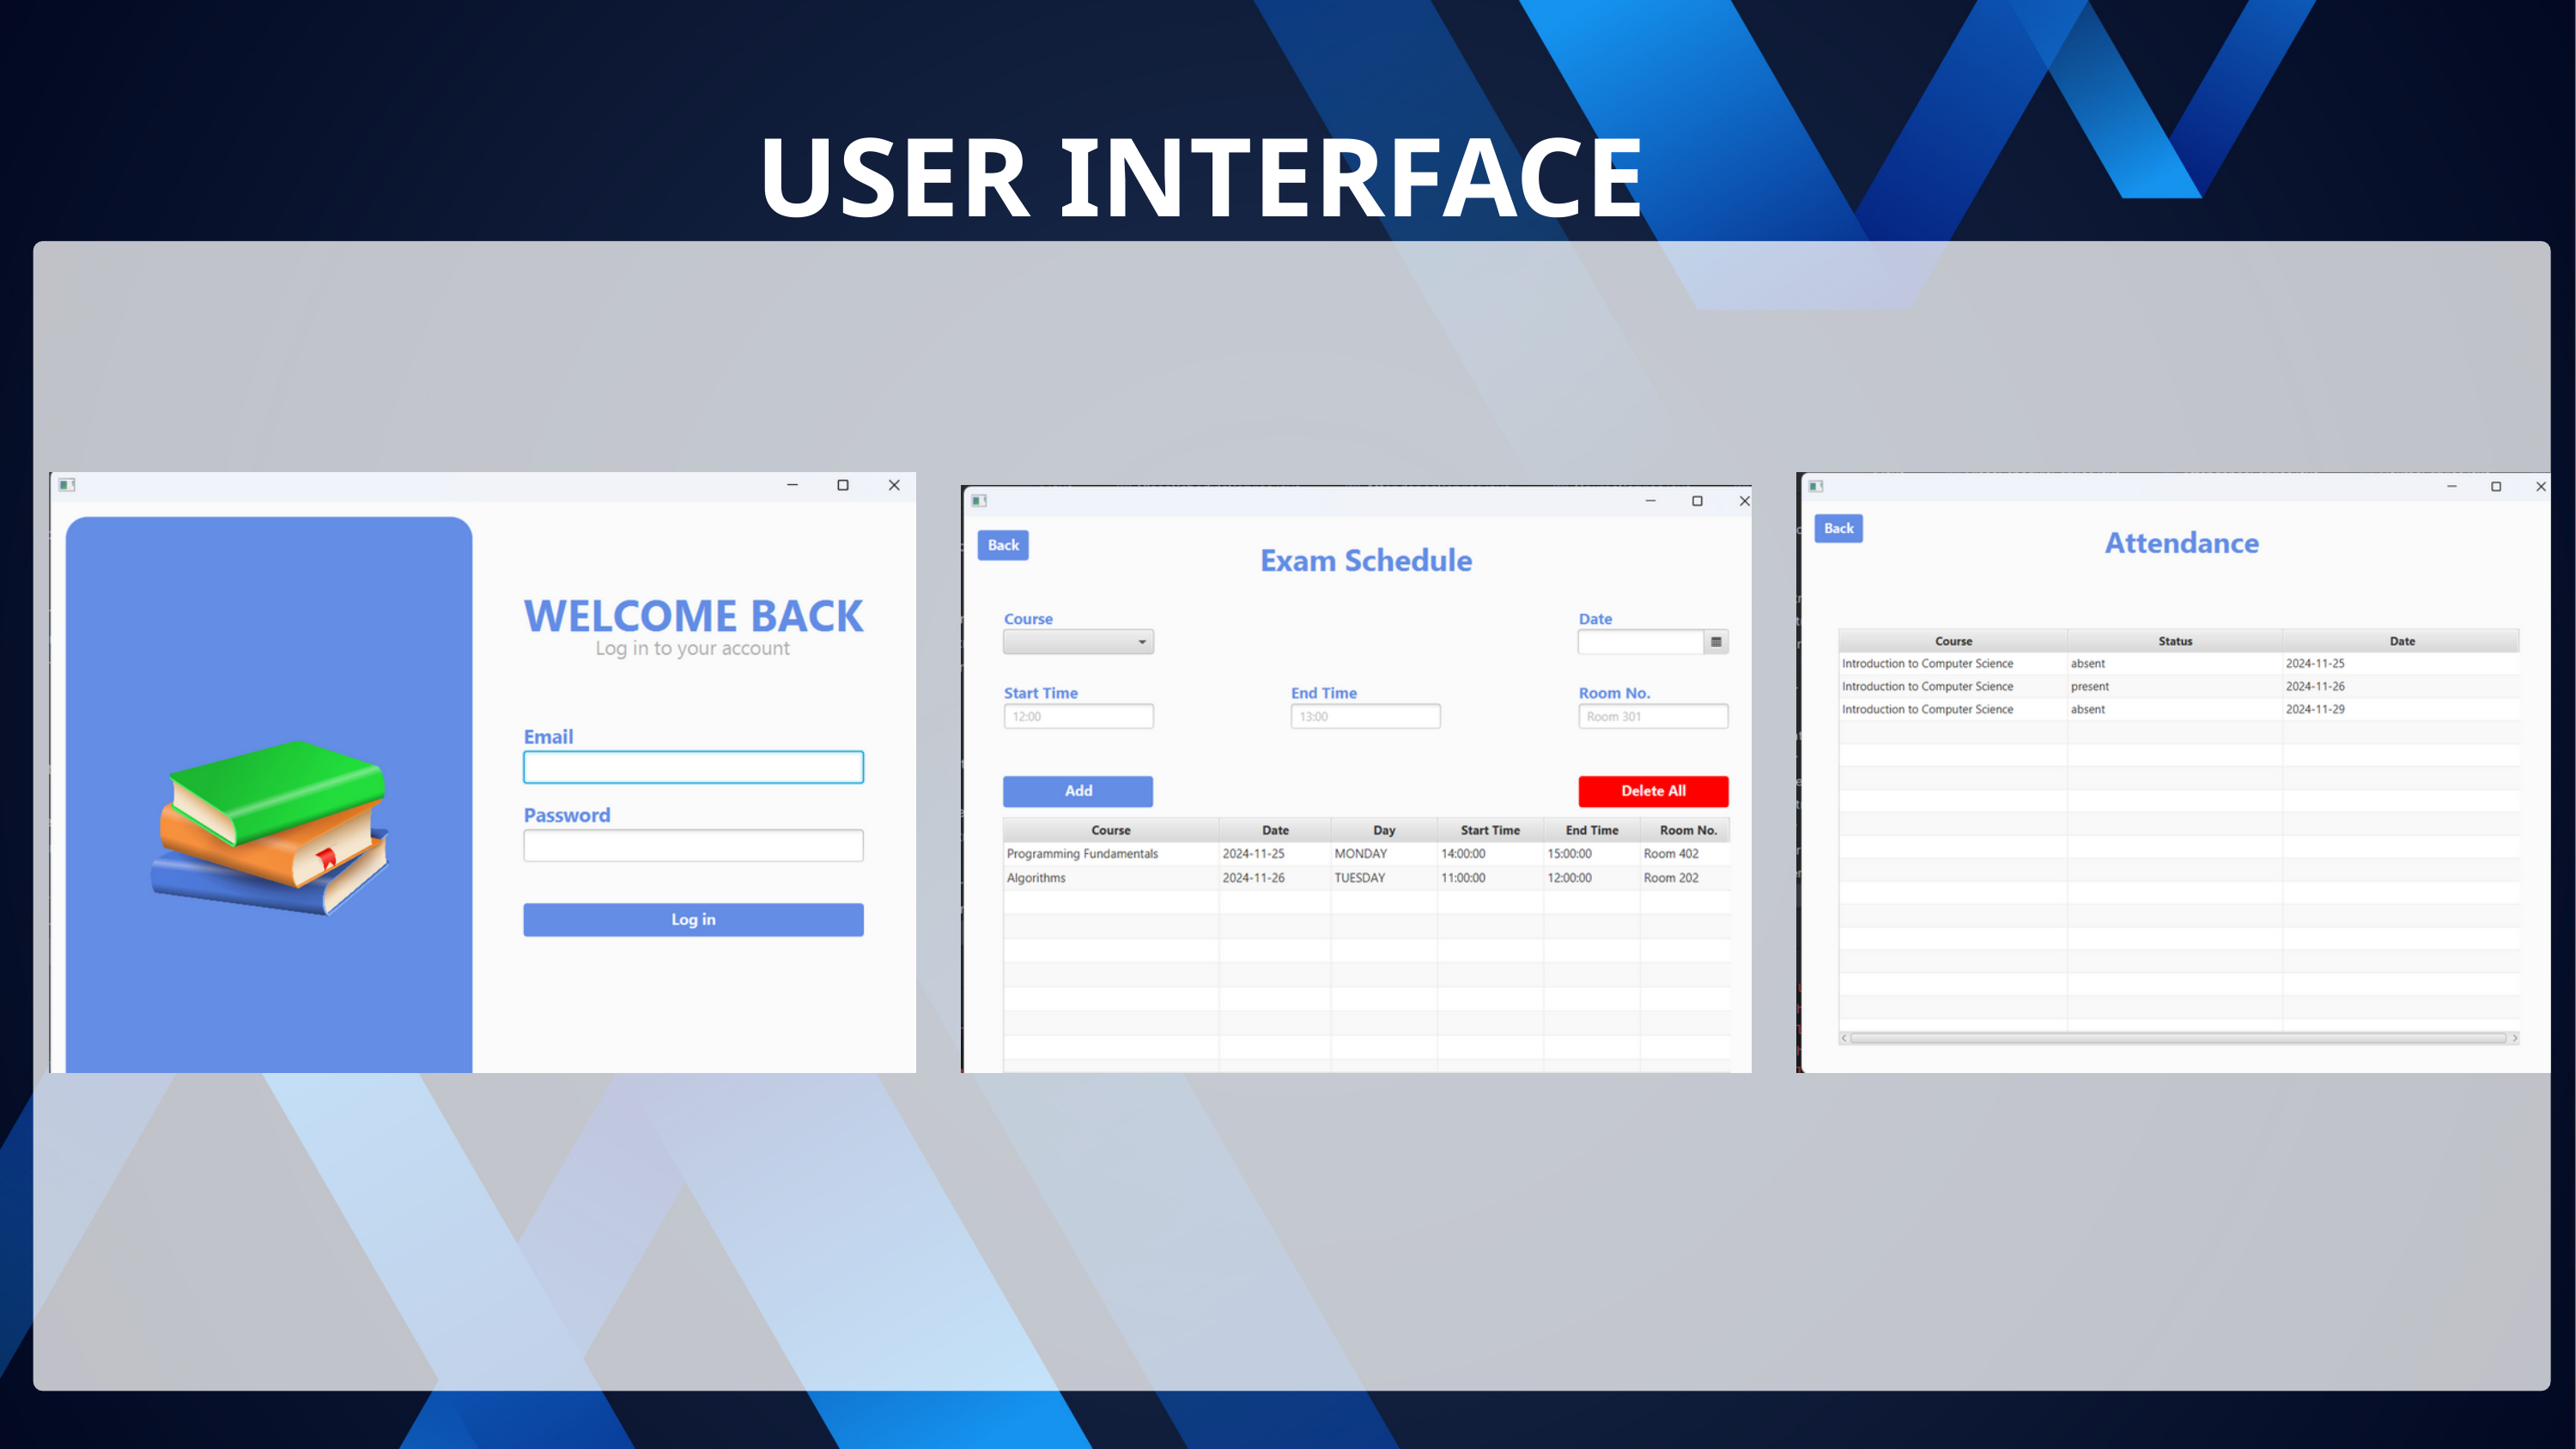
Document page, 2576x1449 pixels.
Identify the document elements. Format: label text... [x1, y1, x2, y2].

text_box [33, 240, 2551, 1391]
text_box USER INTERFACE [562, 86, 1842, 238]
text_box [0, 0, 2576, 1449]
